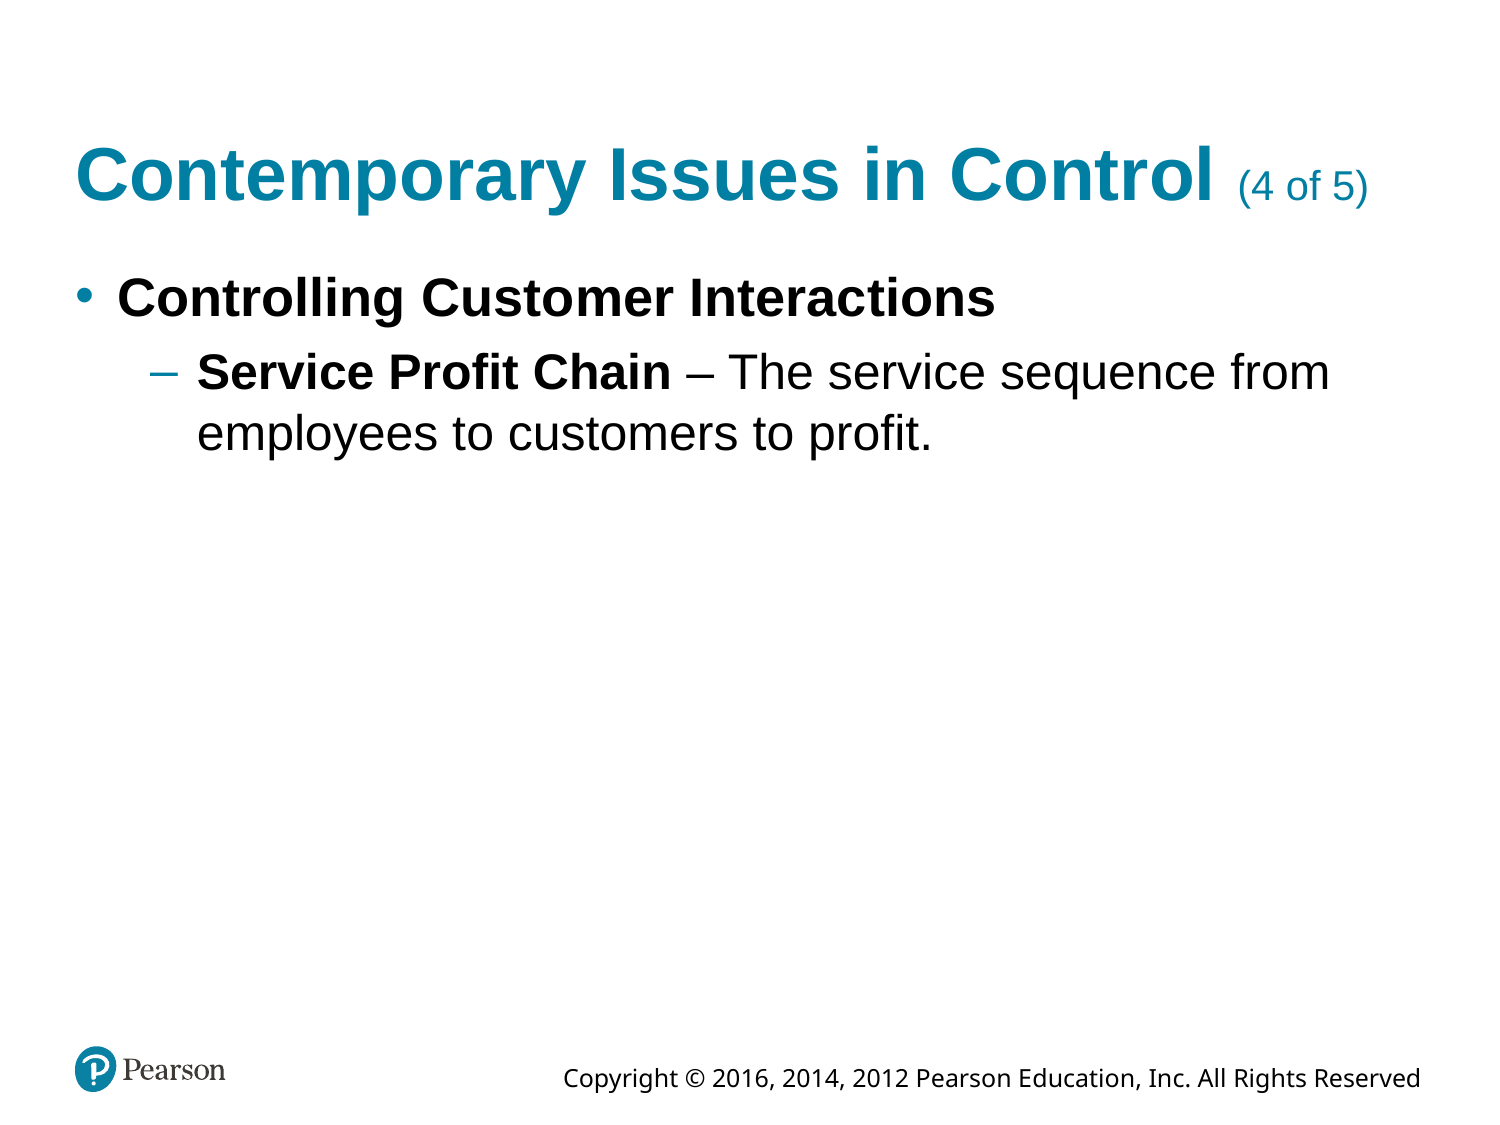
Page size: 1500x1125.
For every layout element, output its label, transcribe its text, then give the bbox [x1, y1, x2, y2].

title Contemporary Issues in Control (4 of 5) [75, 35, 1425, 216]
list Controlling Customer Interactions Service Profit Chain – The service sequence from employees to customers to profit. [75, 262, 1425, 1005]
